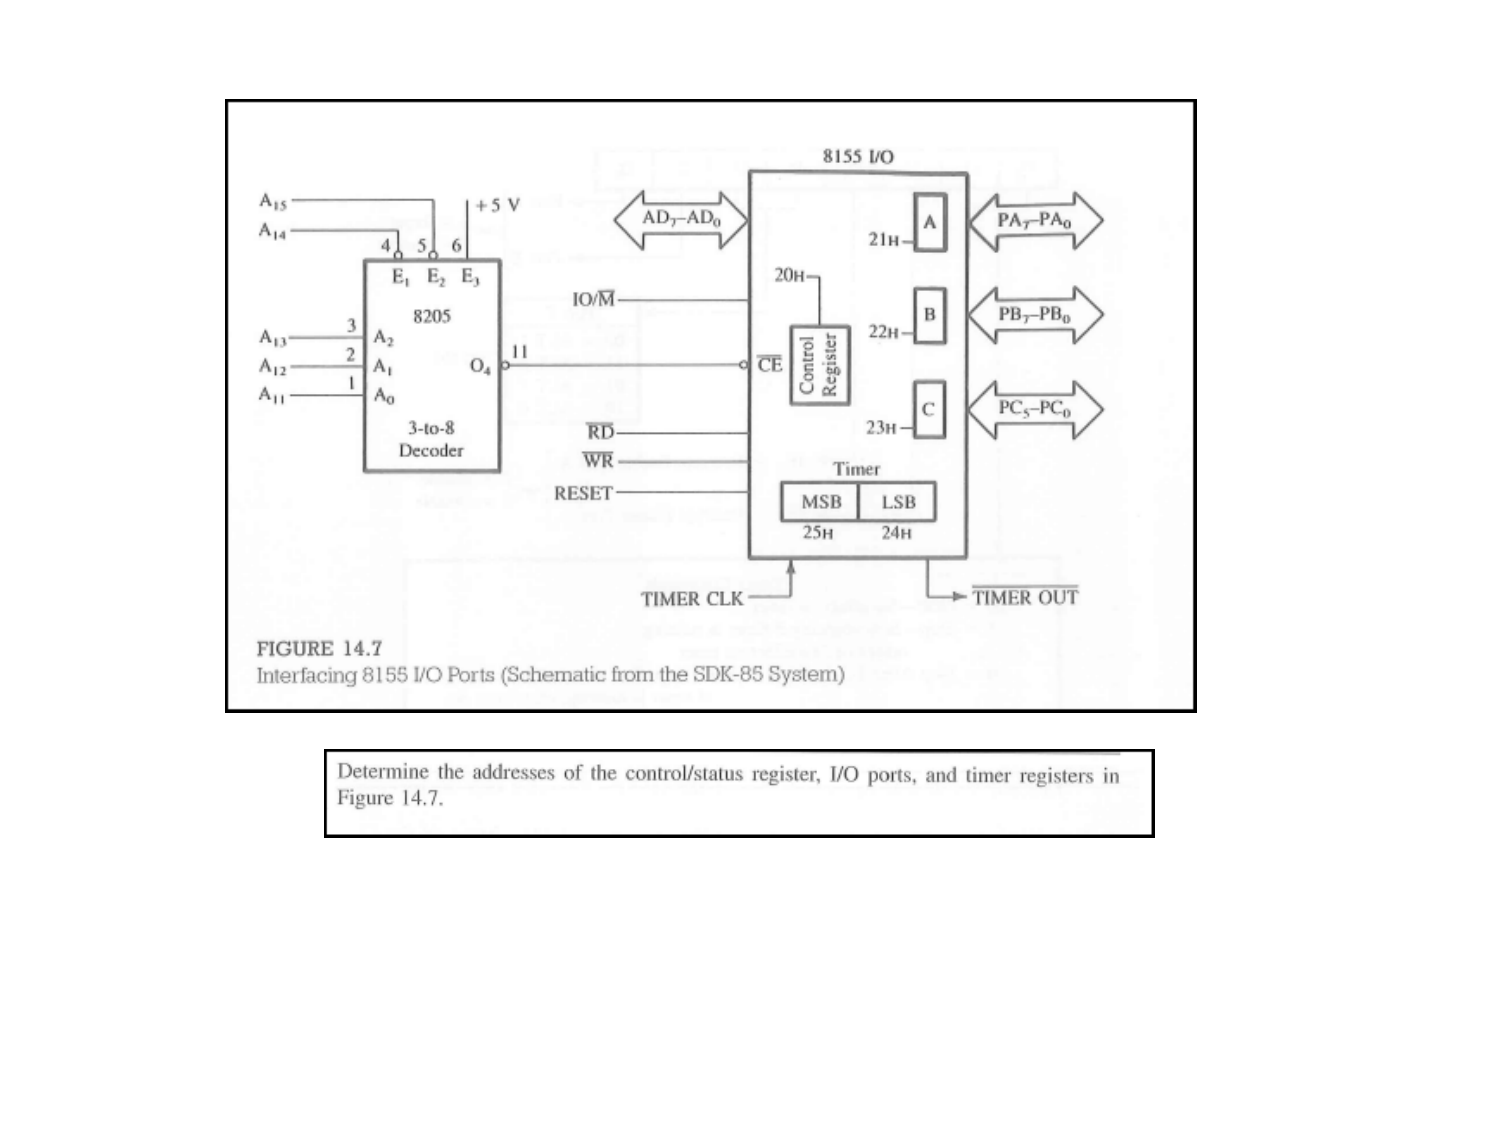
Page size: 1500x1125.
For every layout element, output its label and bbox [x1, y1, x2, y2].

list [324, 749, 1155, 838]
picture [224, 99, 1197, 713]
